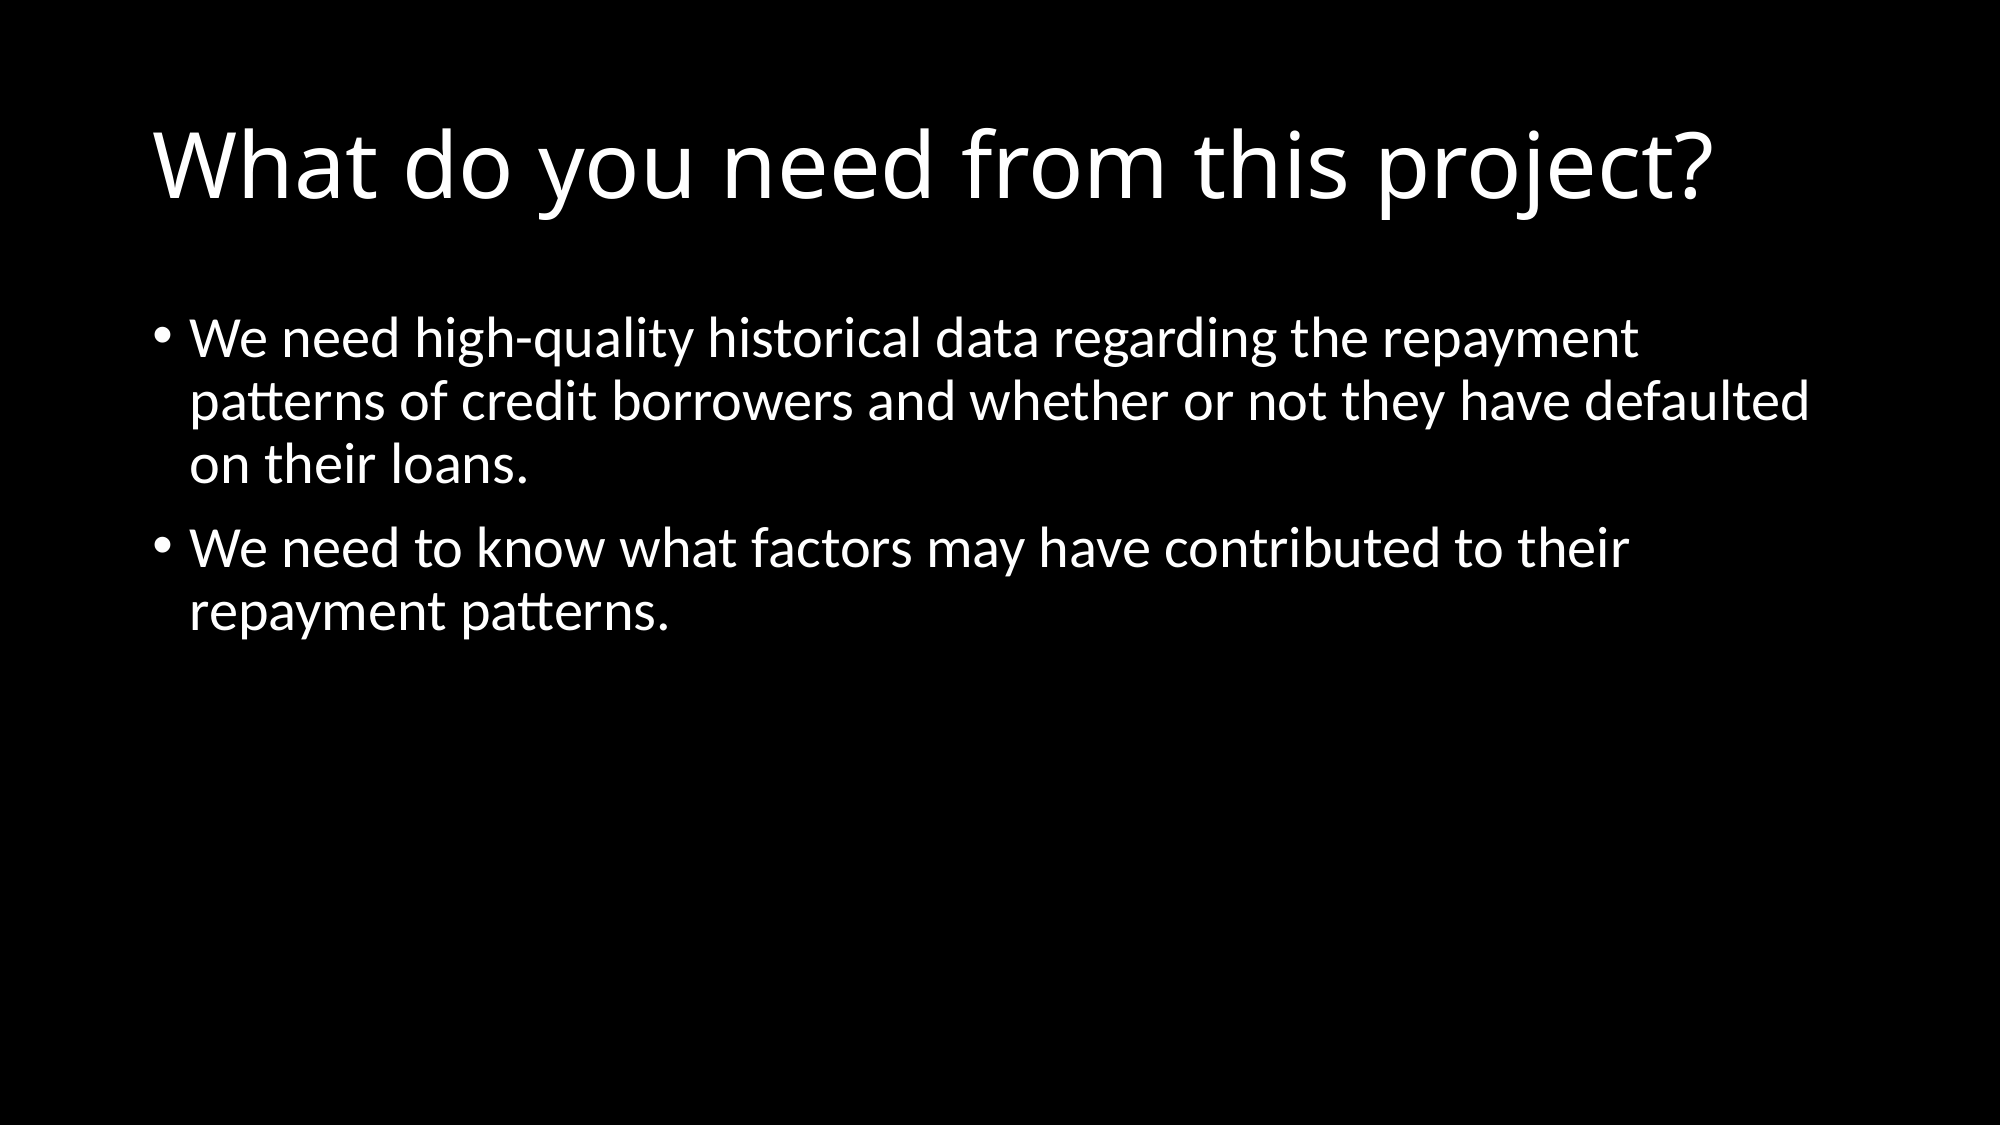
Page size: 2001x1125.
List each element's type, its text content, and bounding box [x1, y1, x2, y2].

list We need high-quality historical data regarding the repayment patterns of credit borrowers and whether or not they have defaulted on their loans. We need to know what factors may have contributed to their repayment patterns. [137, 299, 1863, 1014]
title What do you need from this project? [137, 59, 1863, 278]
